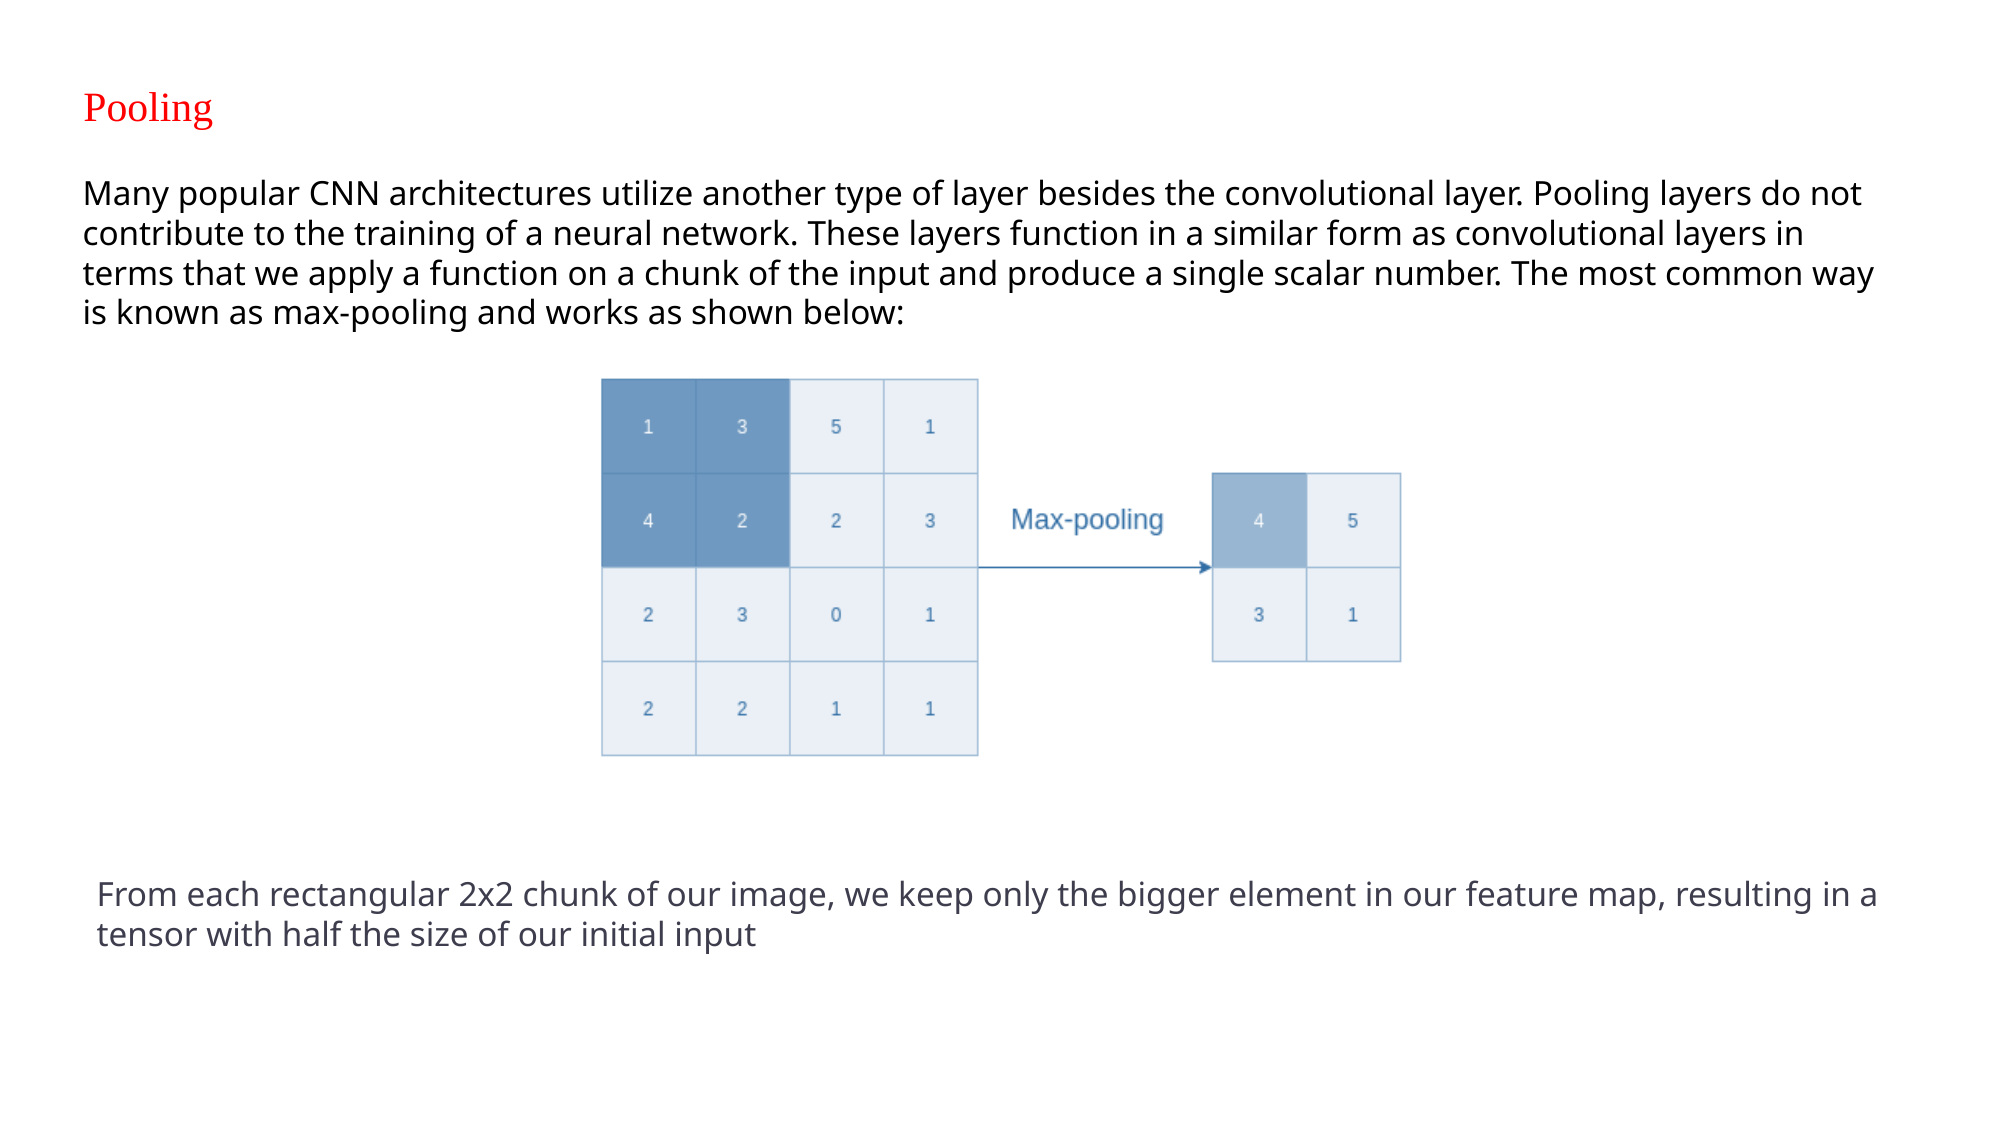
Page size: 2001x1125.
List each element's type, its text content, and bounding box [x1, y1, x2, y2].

picture [589, 368, 1411, 769]
text_box Pooling [68, 72, 229, 137]
text_box From each rectangular 2x2 chunk of our image, we keep only the bigger element in our feature map, resulting in a tensor with half the size of our initial input [81, 865, 1914, 961]
text_box Many popular CNN architectures utilize another type of layer besides the convolutional layer. Pooling layers do not contribute to the training of a neural network. These layers function in a similar form as convolutional layers in terms that we apply a function on a chunk of the input and produce a single scalar number. The most common way is known as max-pooling and works as shown below: [68, 164, 1914, 340]
